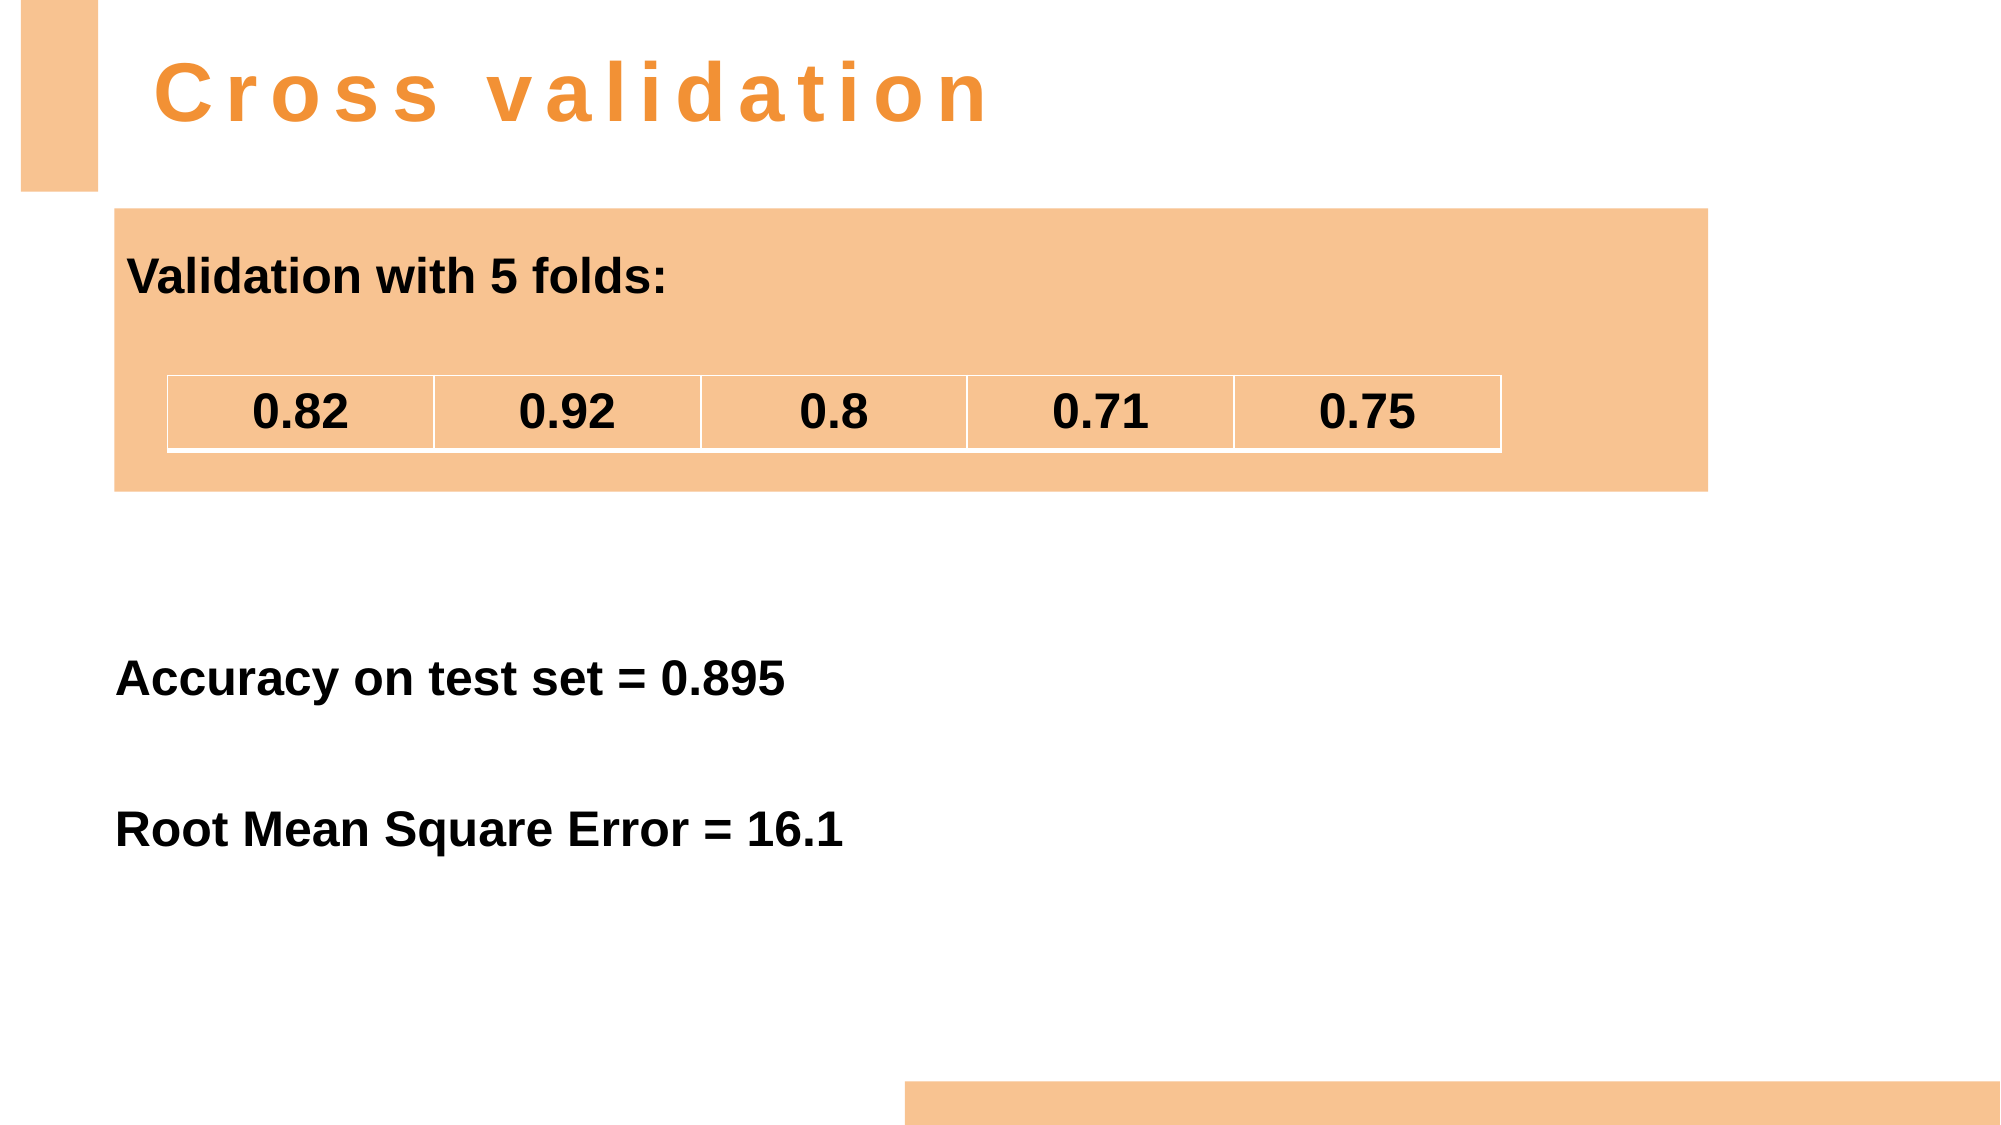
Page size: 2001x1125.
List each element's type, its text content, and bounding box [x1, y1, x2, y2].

table_header 0.92 [435, 376, 700, 448]
table_header 0.75 [1235, 376, 1500, 448]
text_box [20, 0, 99, 193]
text_box [113, 207, 1709, 493]
list Cross validation [138, 35, 1637, 155]
table_header 0.82 [168, 376, 433, 448]
text_box Accuracy on test set = 0.895 [100, 619, 1919, 739]
text_box [904, 1080, 2000, 1125]
table_header 0.71 [968, 376, 1233, 448]
table_header 0.8 [702, 376, 966, 448]
text_box Validation with 5 folds: [0, 235, 962, 311]
text_box Root Mean Square Error = 16.1 [100, 770, 1823, 890]
